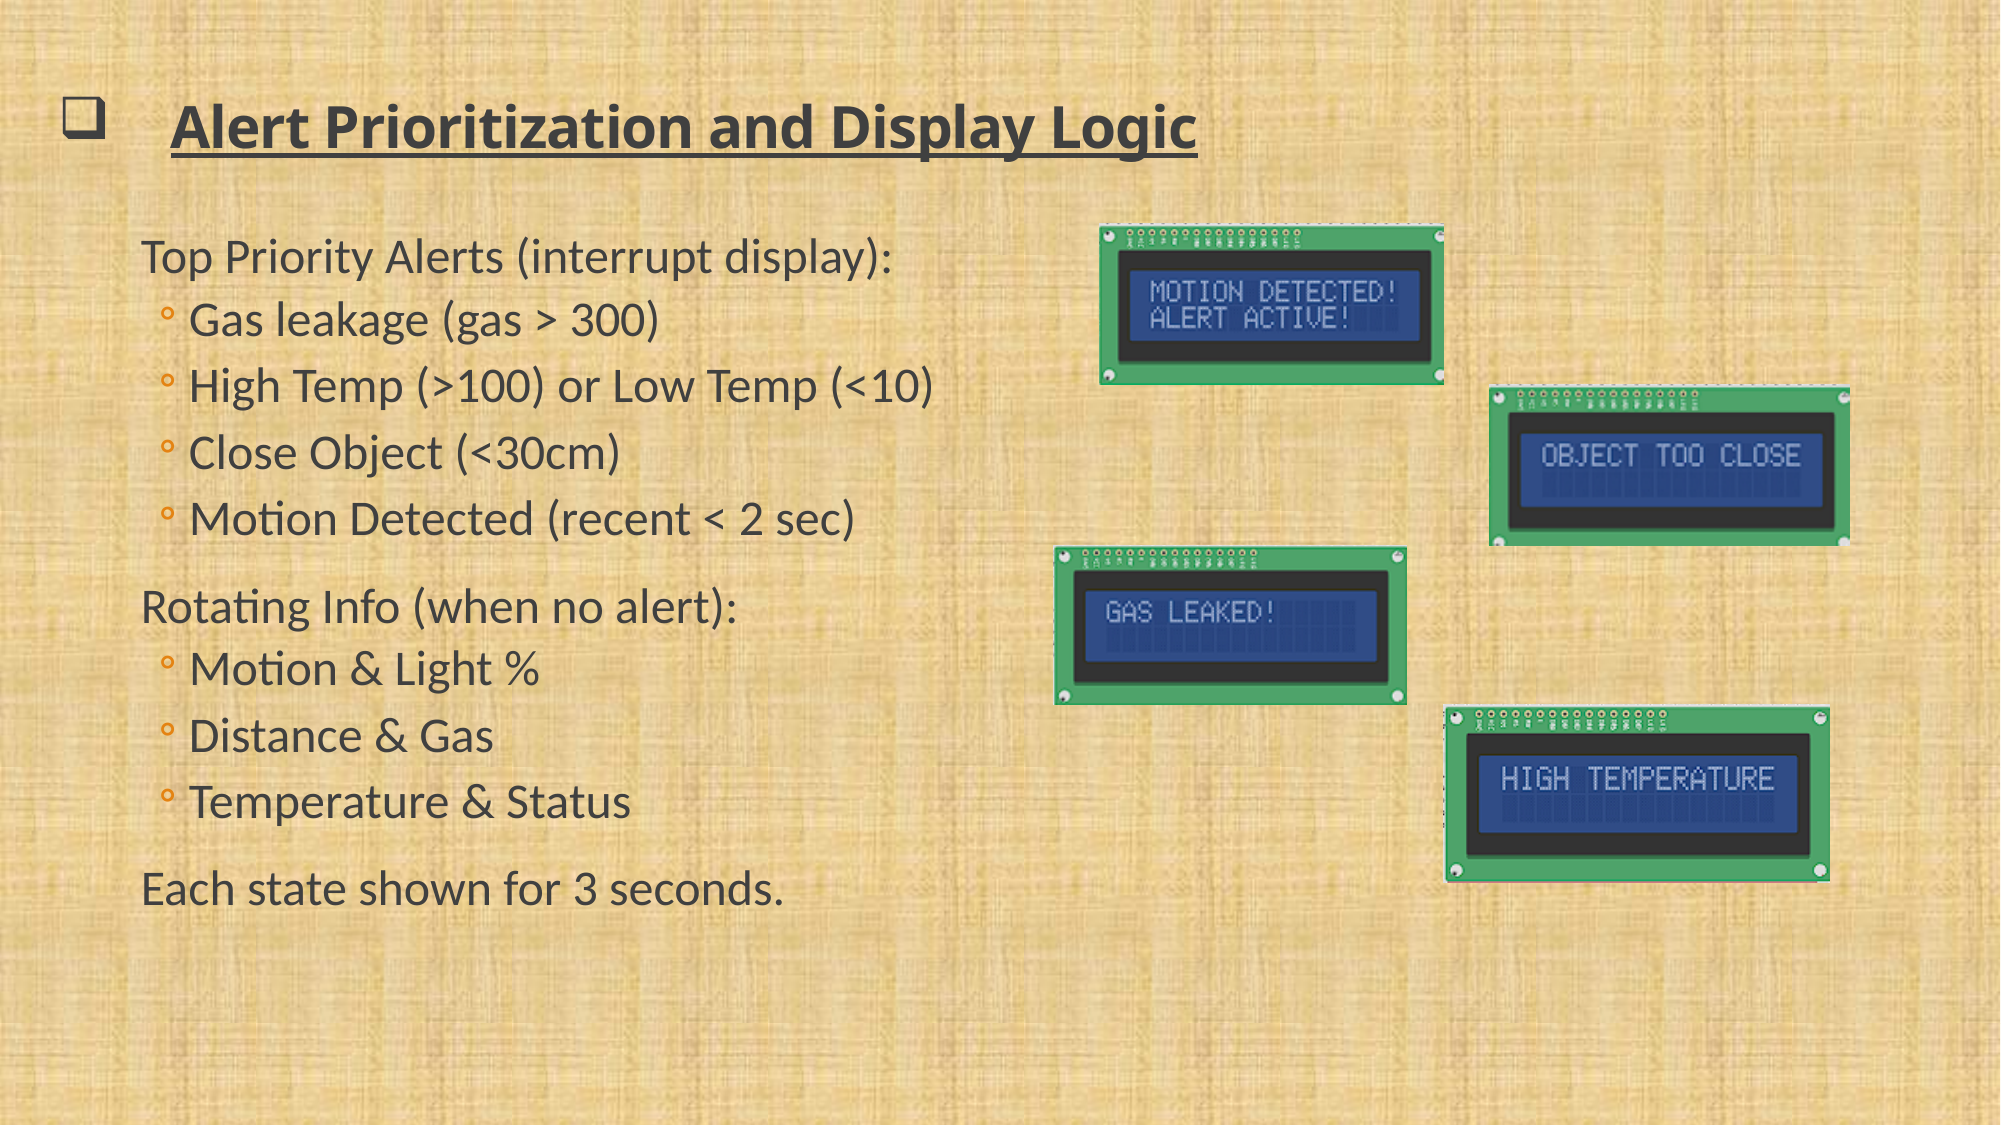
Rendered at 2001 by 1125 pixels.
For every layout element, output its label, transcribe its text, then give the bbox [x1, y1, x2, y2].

list Top Priority Alerts (interrupt display): Gas leakage (gas > 300) High Temp (>100) or Low Temp (<10) Close Object (<30cm) Motion Detected (recent < 2 sec) Rotating Info (when no alert): Motion & Light % Distance & Gas Temperature & Status Each state shown for 3 seconds. [125, 223, 1833, 1040]
title Alert Prioritization and Display Logic [43, 44, 1750, 239]
picture [0, 0, 2001, 1125]
